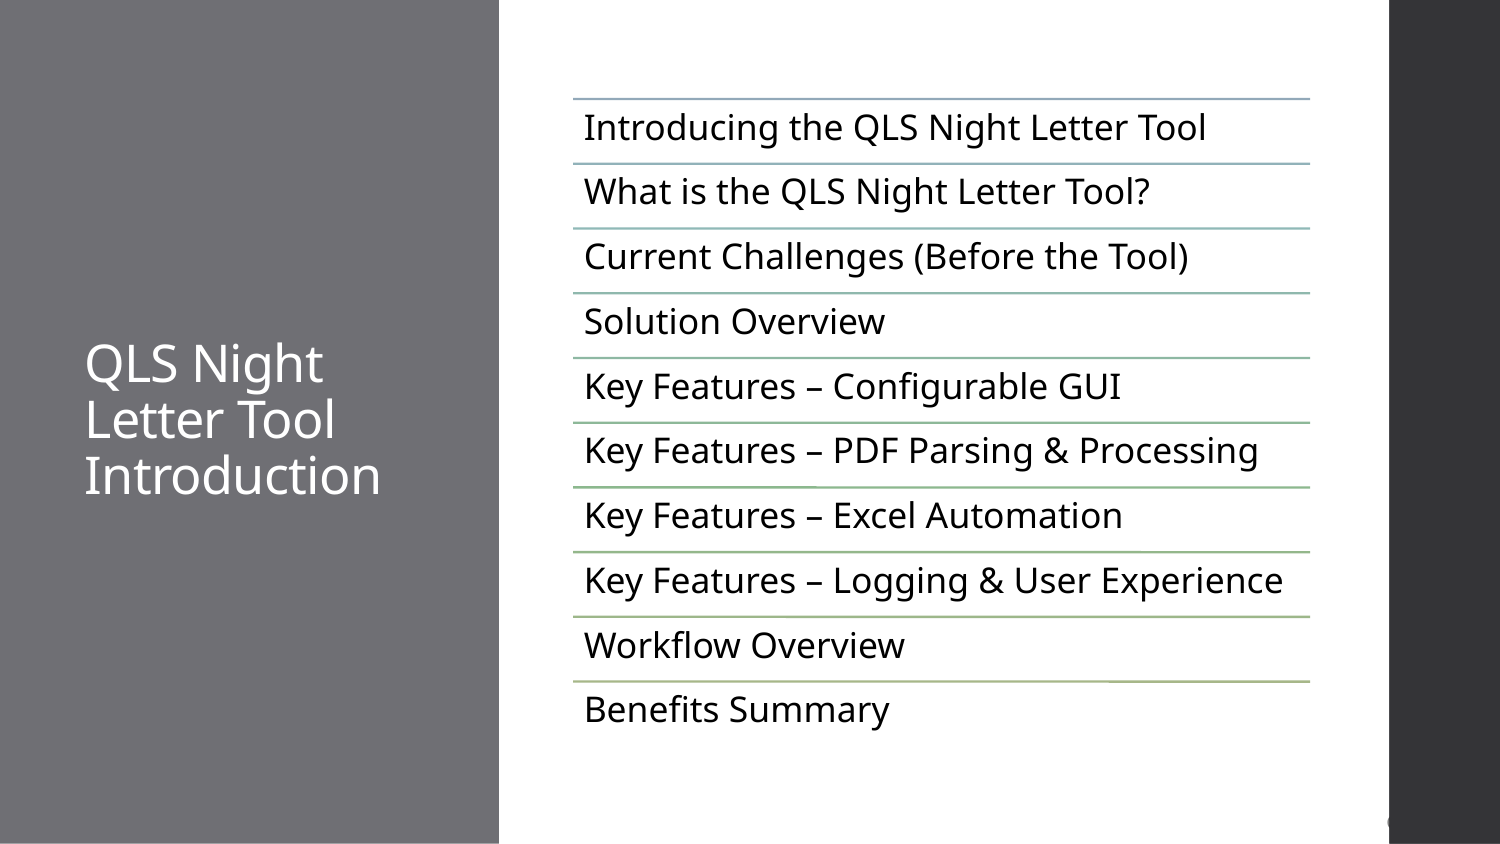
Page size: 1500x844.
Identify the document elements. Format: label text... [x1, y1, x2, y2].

text_box [1388, 0, 1500, 844]
text_box [0, 0, 499, 844]
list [572, 98, 1311, 747]
title QLS Night Letter Tool Introduction [69, 102, 405, 741]
